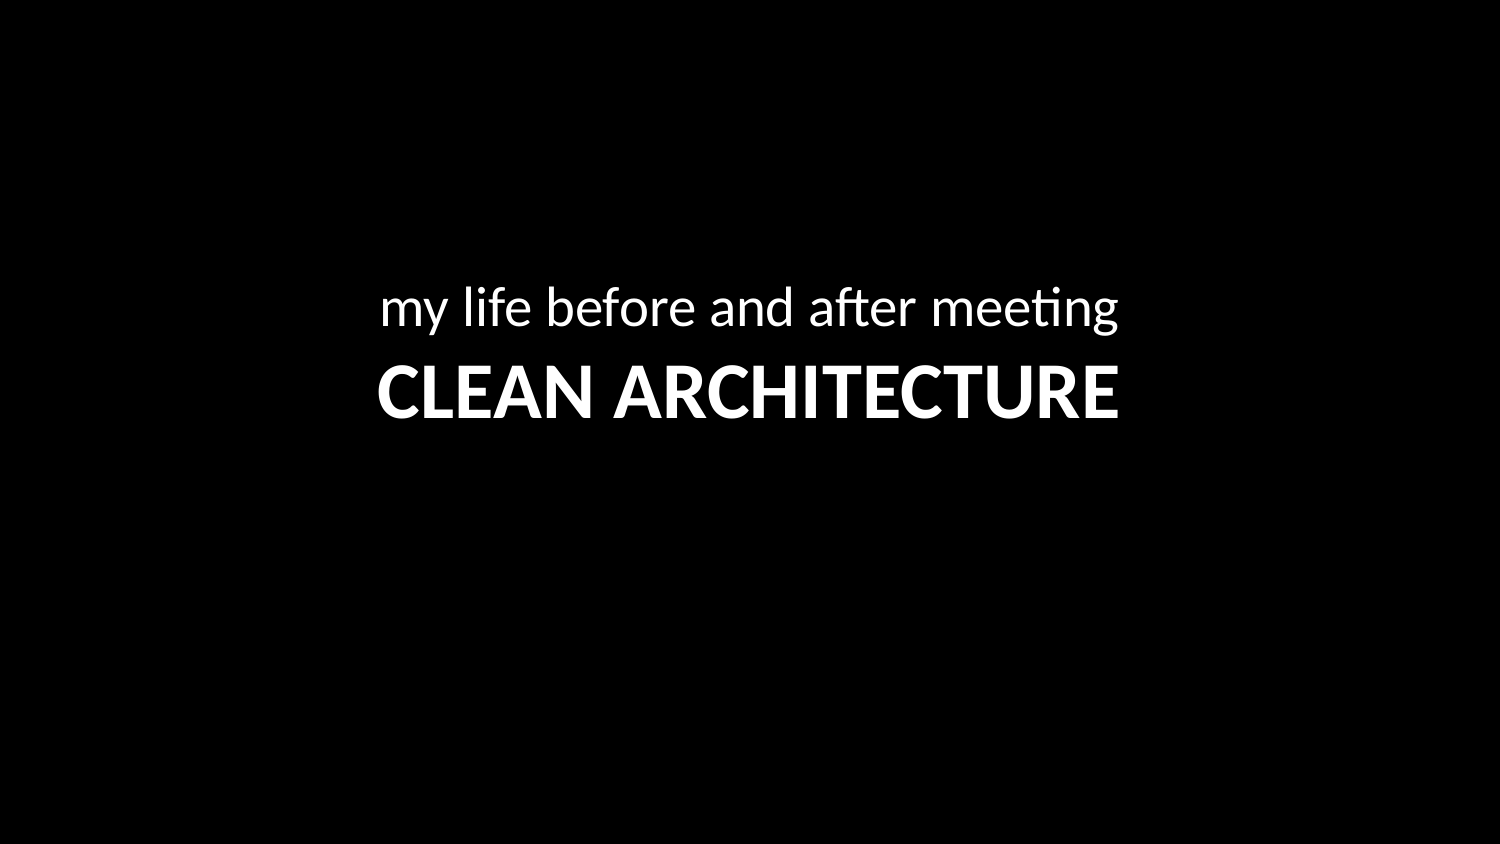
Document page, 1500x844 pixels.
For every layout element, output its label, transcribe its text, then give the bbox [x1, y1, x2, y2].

title my life before and after meeting CLEAN ARCHITECTURE [112, 262, 1388, 443]
